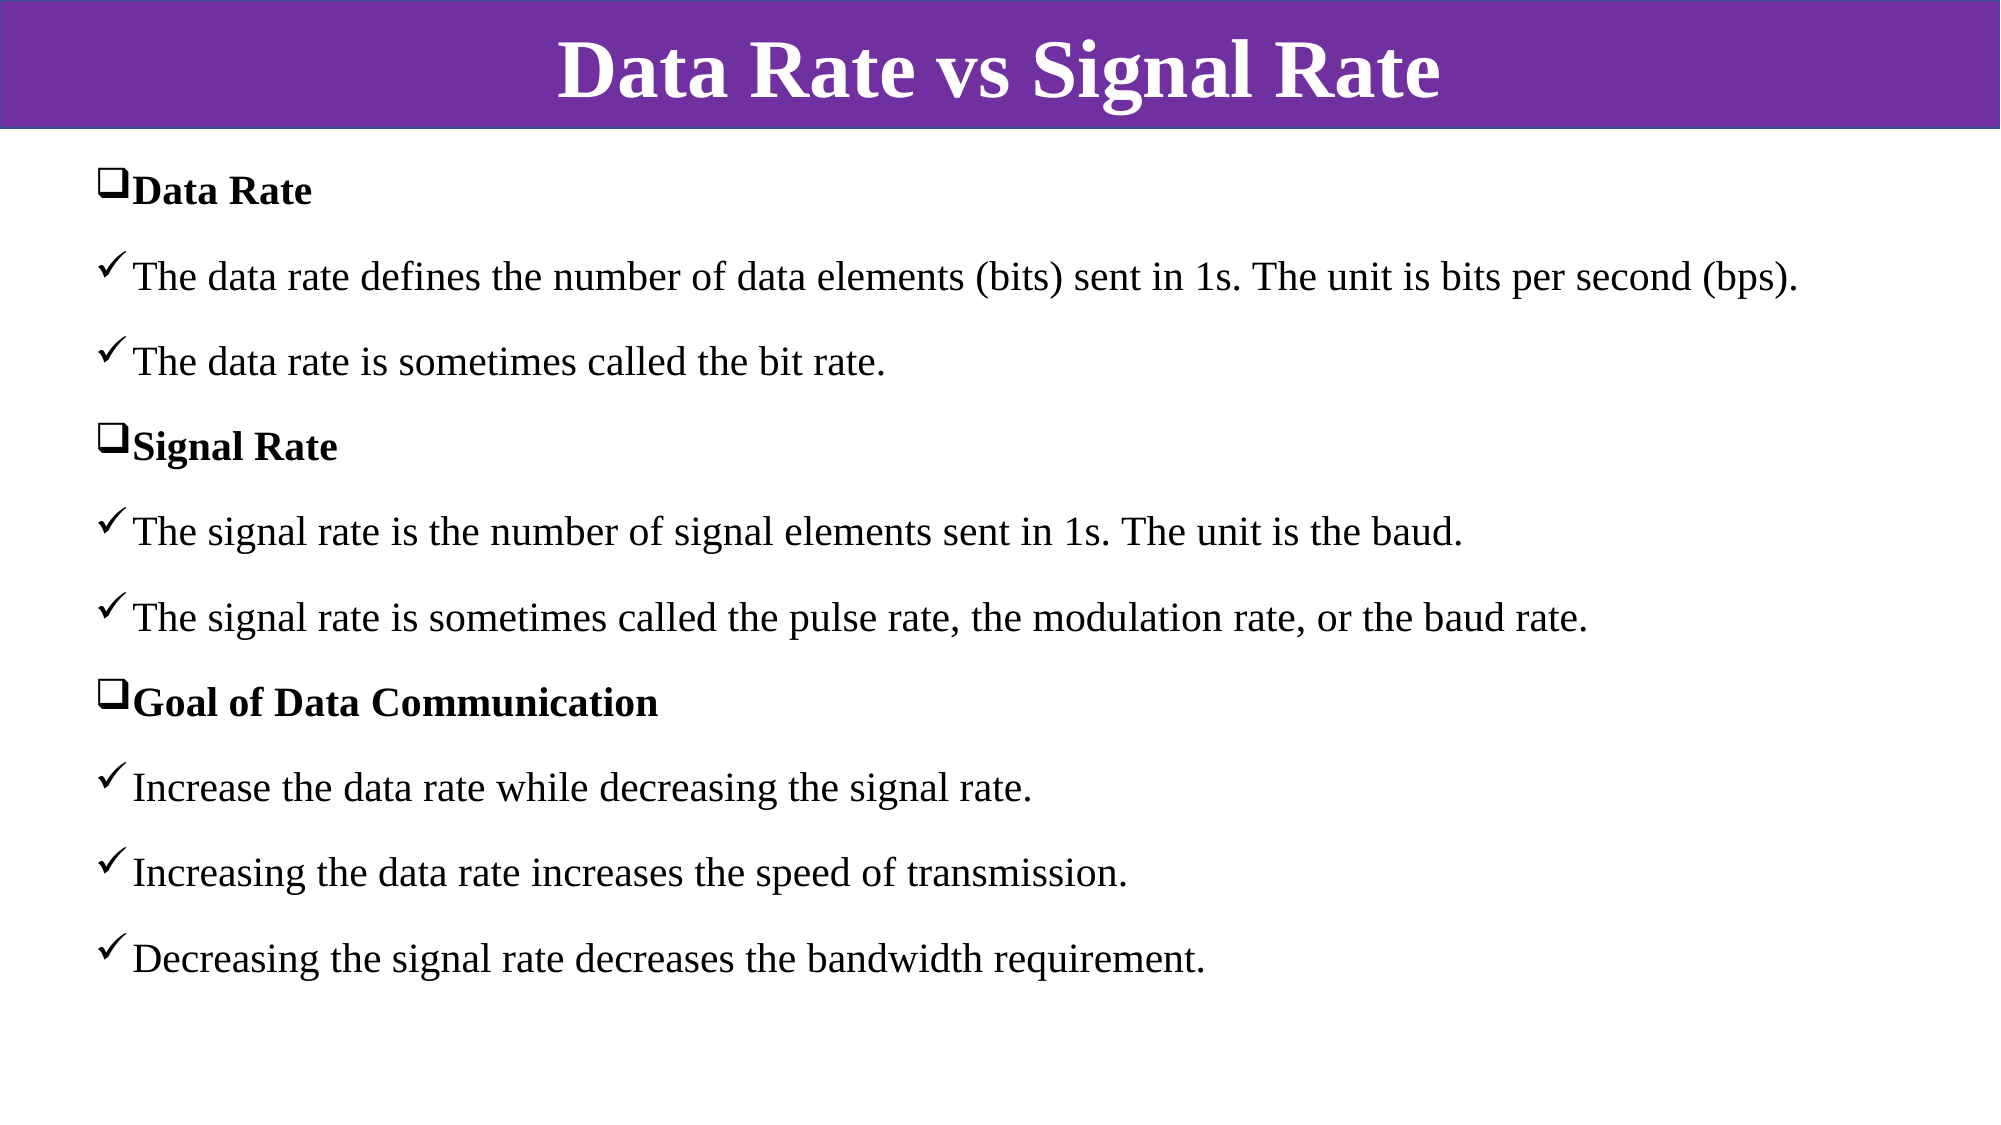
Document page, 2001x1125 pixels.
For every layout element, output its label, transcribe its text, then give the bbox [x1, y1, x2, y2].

text_box Data Rate vs Signal Rate [0, 0, 2000, 129]
list Data Rate The data rate defines the number of data elements (bits) sent in 1s. The unit is bits per second (bps). The data rate is sometimes called the bit rate. Signal Rate The signal rate is the number of signal elements sent in 1s. The unit is the baud. The signal rate is sometimes called the pulse rate, the modulation rate, or the baud rate. Goal of Data Communication Increase the data rate while decreasing the signal rate. Increasing the data rate increases the speed of transmission. Decreasing the signal rate decreases the bandwidth requirement. [79, 130, 1958, 1125]
